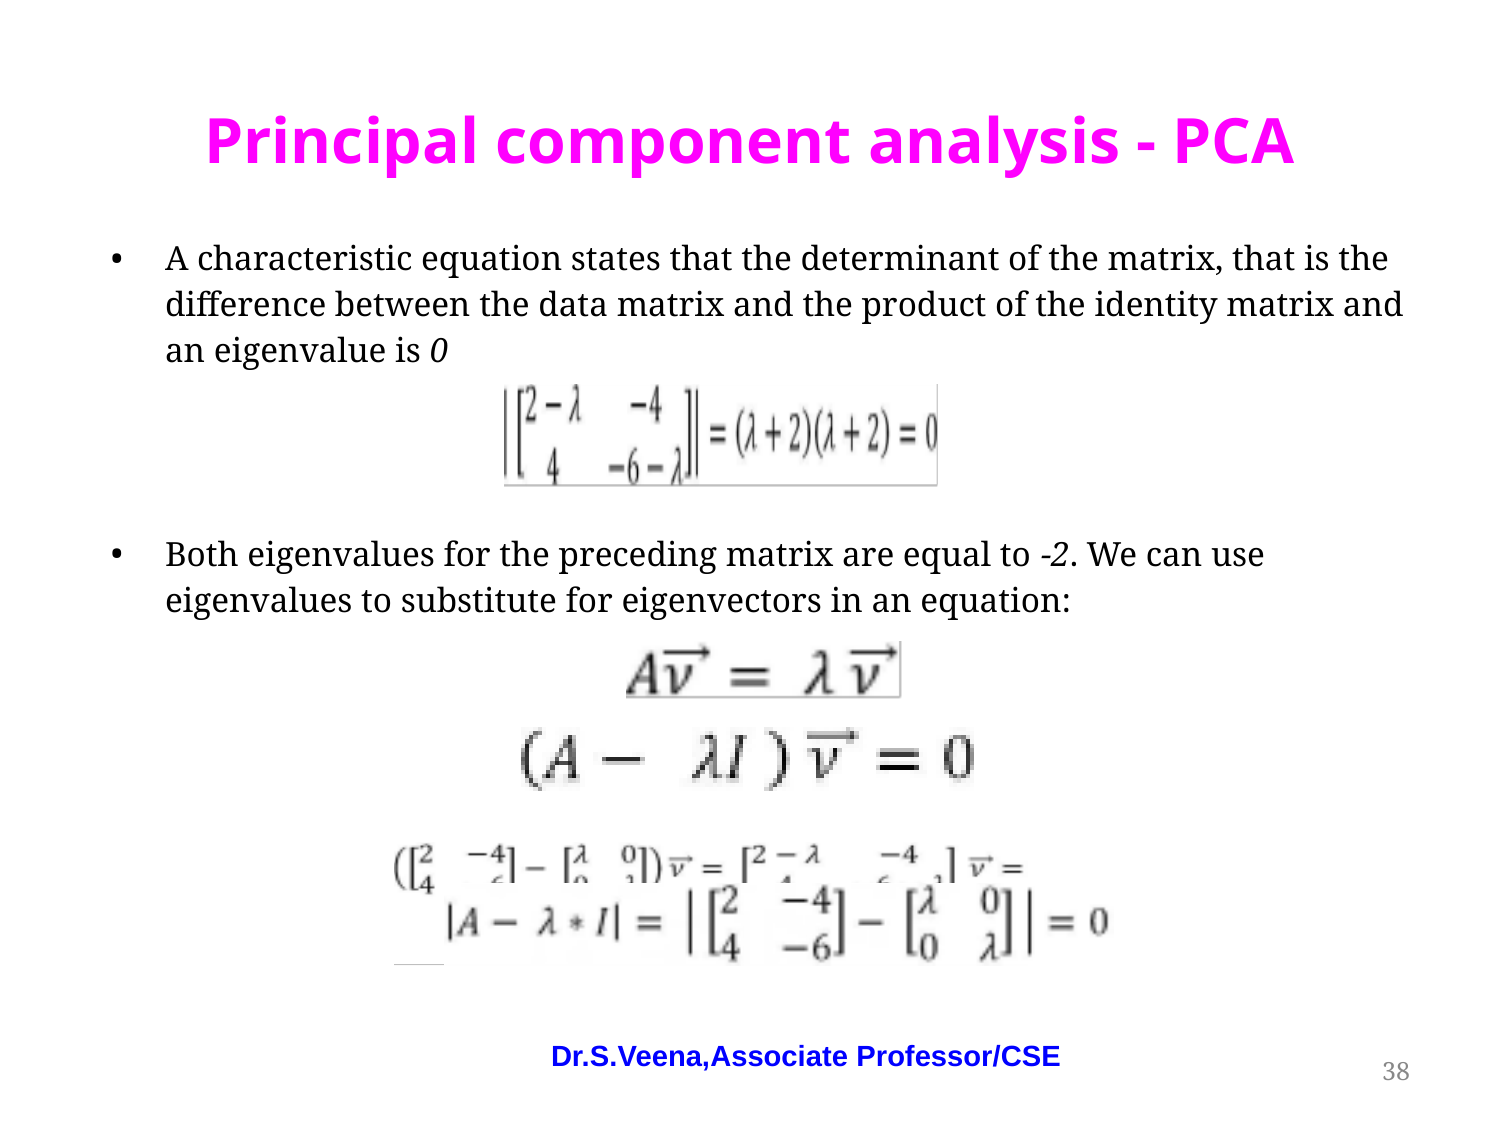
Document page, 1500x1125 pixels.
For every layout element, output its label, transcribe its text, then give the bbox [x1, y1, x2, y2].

title Principal component analysis - PCA [75, 45, 1425, 224]
text_box Dr.S.Veena,Associate Professor/CSE [512, 1042, 1101, 1103]
picture [394, 842, 1114, 967]
list A characteristic equation states that the determinant of the matrix, that is the difference between the data matrix and the product of the identity matrix and an eigenvalue is 0 Both eigenvalues for the preceding matrix are equal to -2. We can use eigenvalues to substitute for eigenvectors in an equation: [75, 224, 1425, 1005]
picture [503, 384, 939, 490]
picture [521, 727, 979, 797]
slide_number ‹#› [1101, 1042, 1425, 1103]
picture [626, 640, 906, 702]
